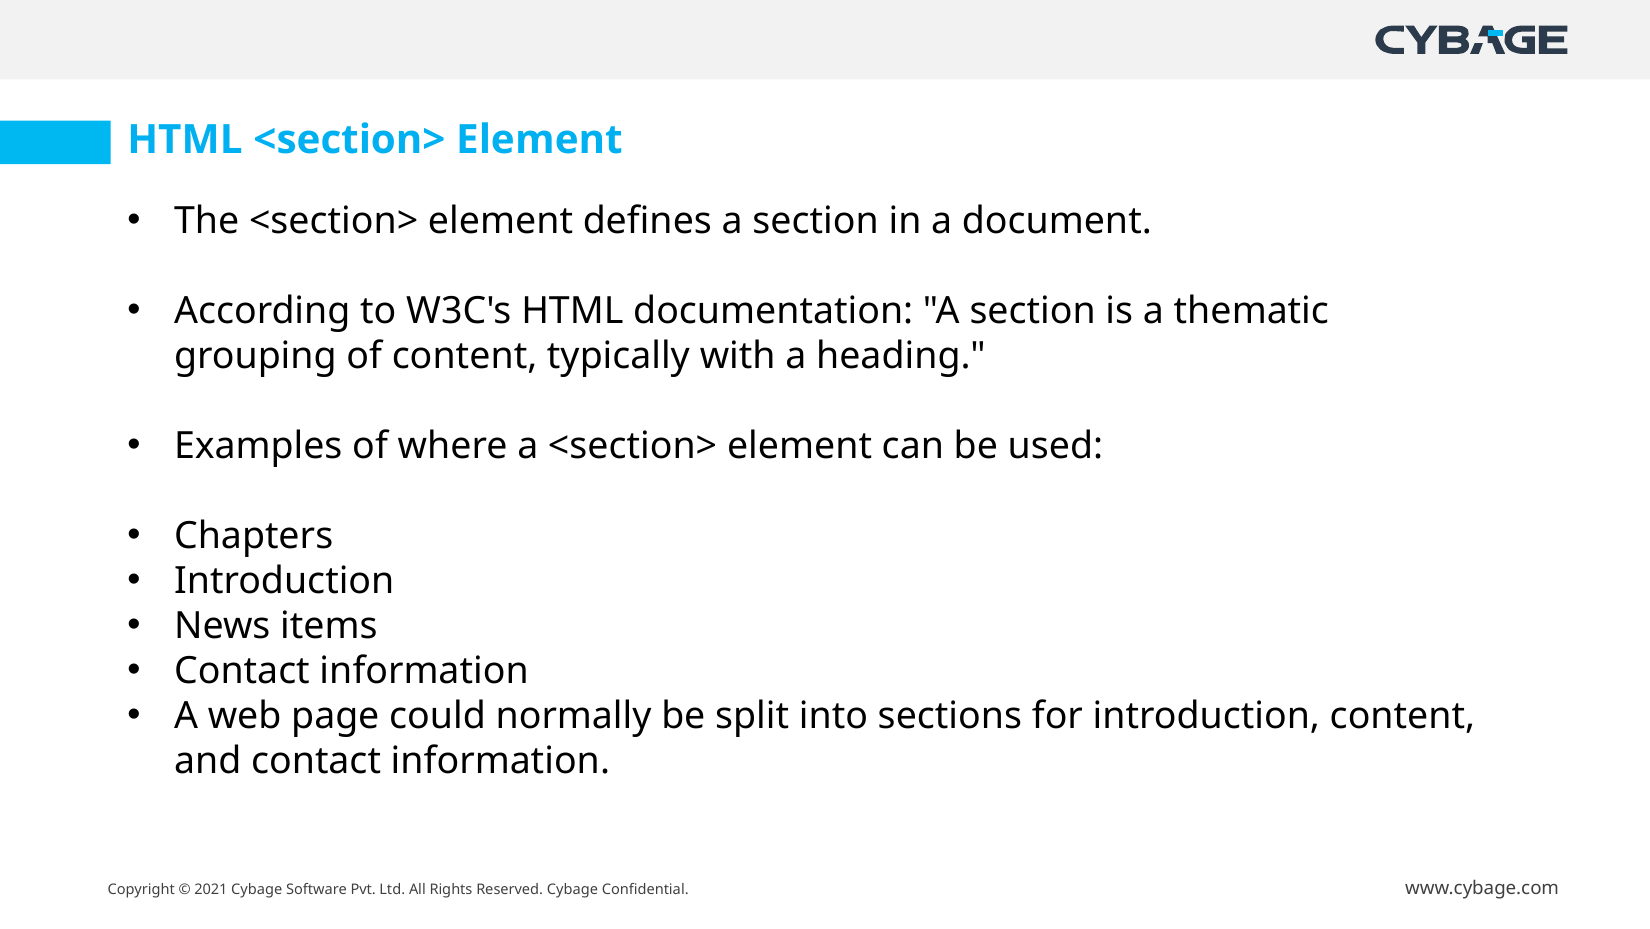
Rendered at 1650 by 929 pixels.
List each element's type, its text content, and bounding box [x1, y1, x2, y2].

text_box HTML <section> Element [110, 104, 775, 180]
text_box The <section> element defines a section in a document. According to W3C's HTML documentation: "A section is a thematic grouping of content, typically with a heading." Examples of where a <section> element can be used: Chapters Introduction News items Contact information A web page could normally be split into sections for introduction, content, and contact information. [110, 187, 1511, 852]
text_box [0, 118, 110, 166]
